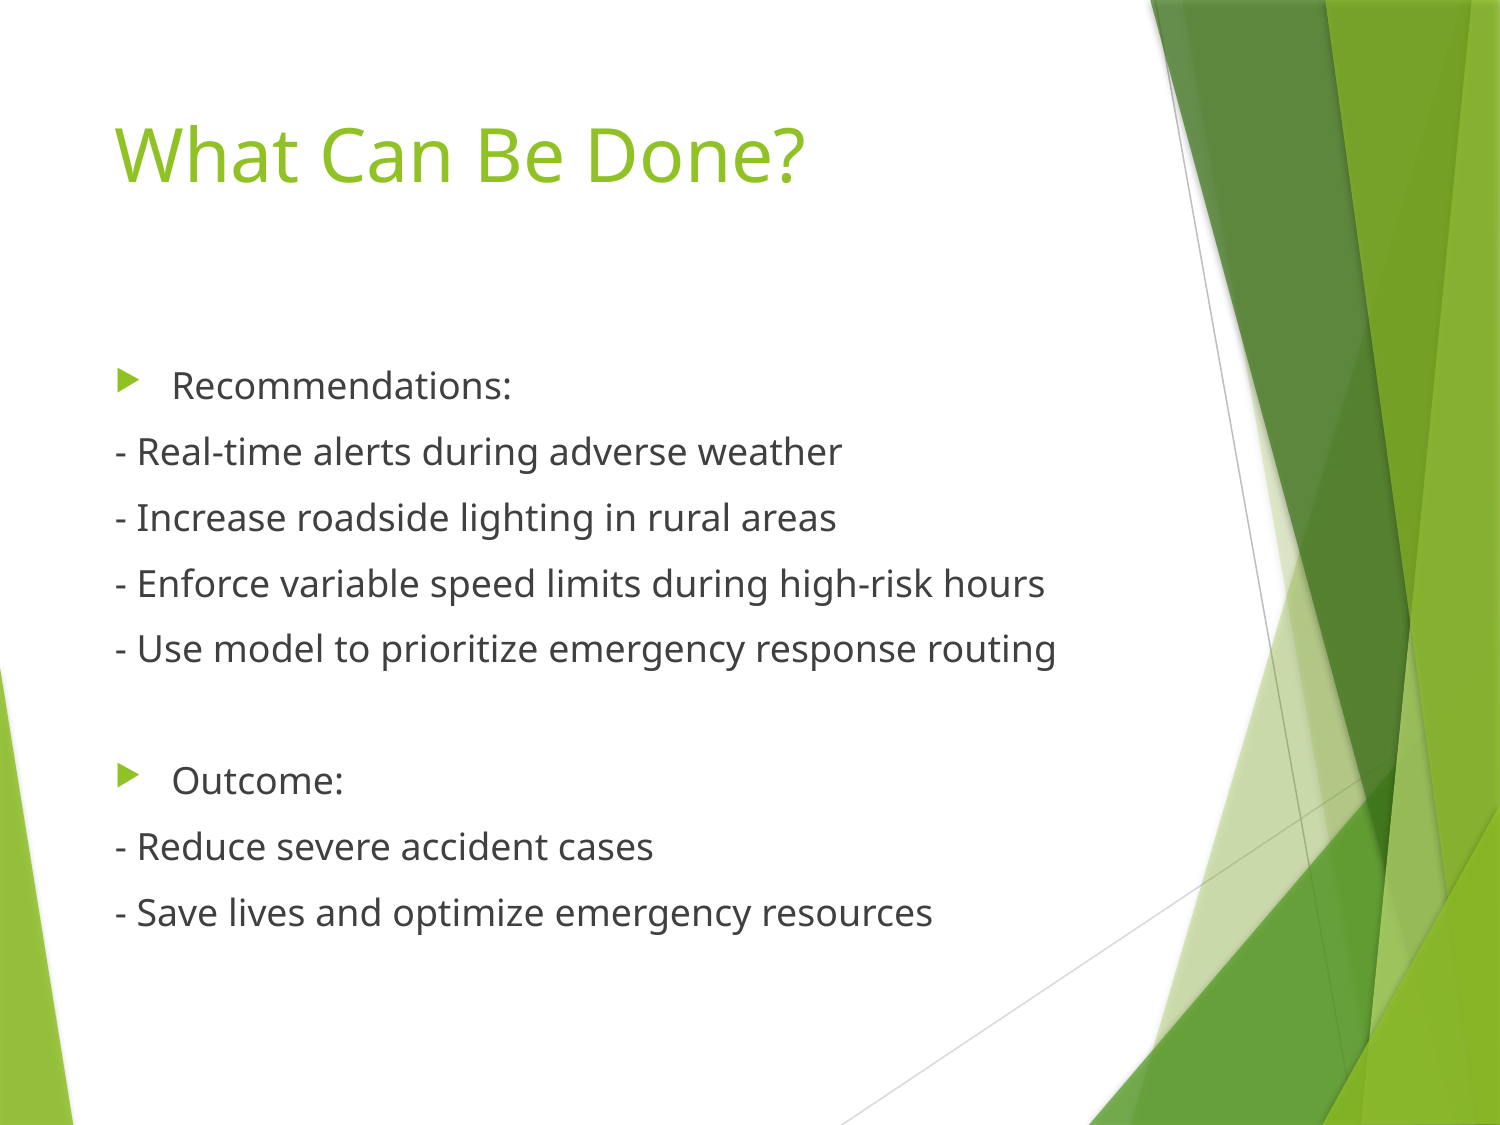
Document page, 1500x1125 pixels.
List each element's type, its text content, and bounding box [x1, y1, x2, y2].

list Recommendations: - Real-time alerts during adverse weather - Increase roadside lighting in rural areas - Enforce variable speed limits during high-risk hours - Use model to prioritize emergency response routing Outcome: - Reduce severe accident cases - Save lives and optimize emergency resources [99, 354, 1142, 992]
title What Can Be Done? [99, 99, 1142, 317]
